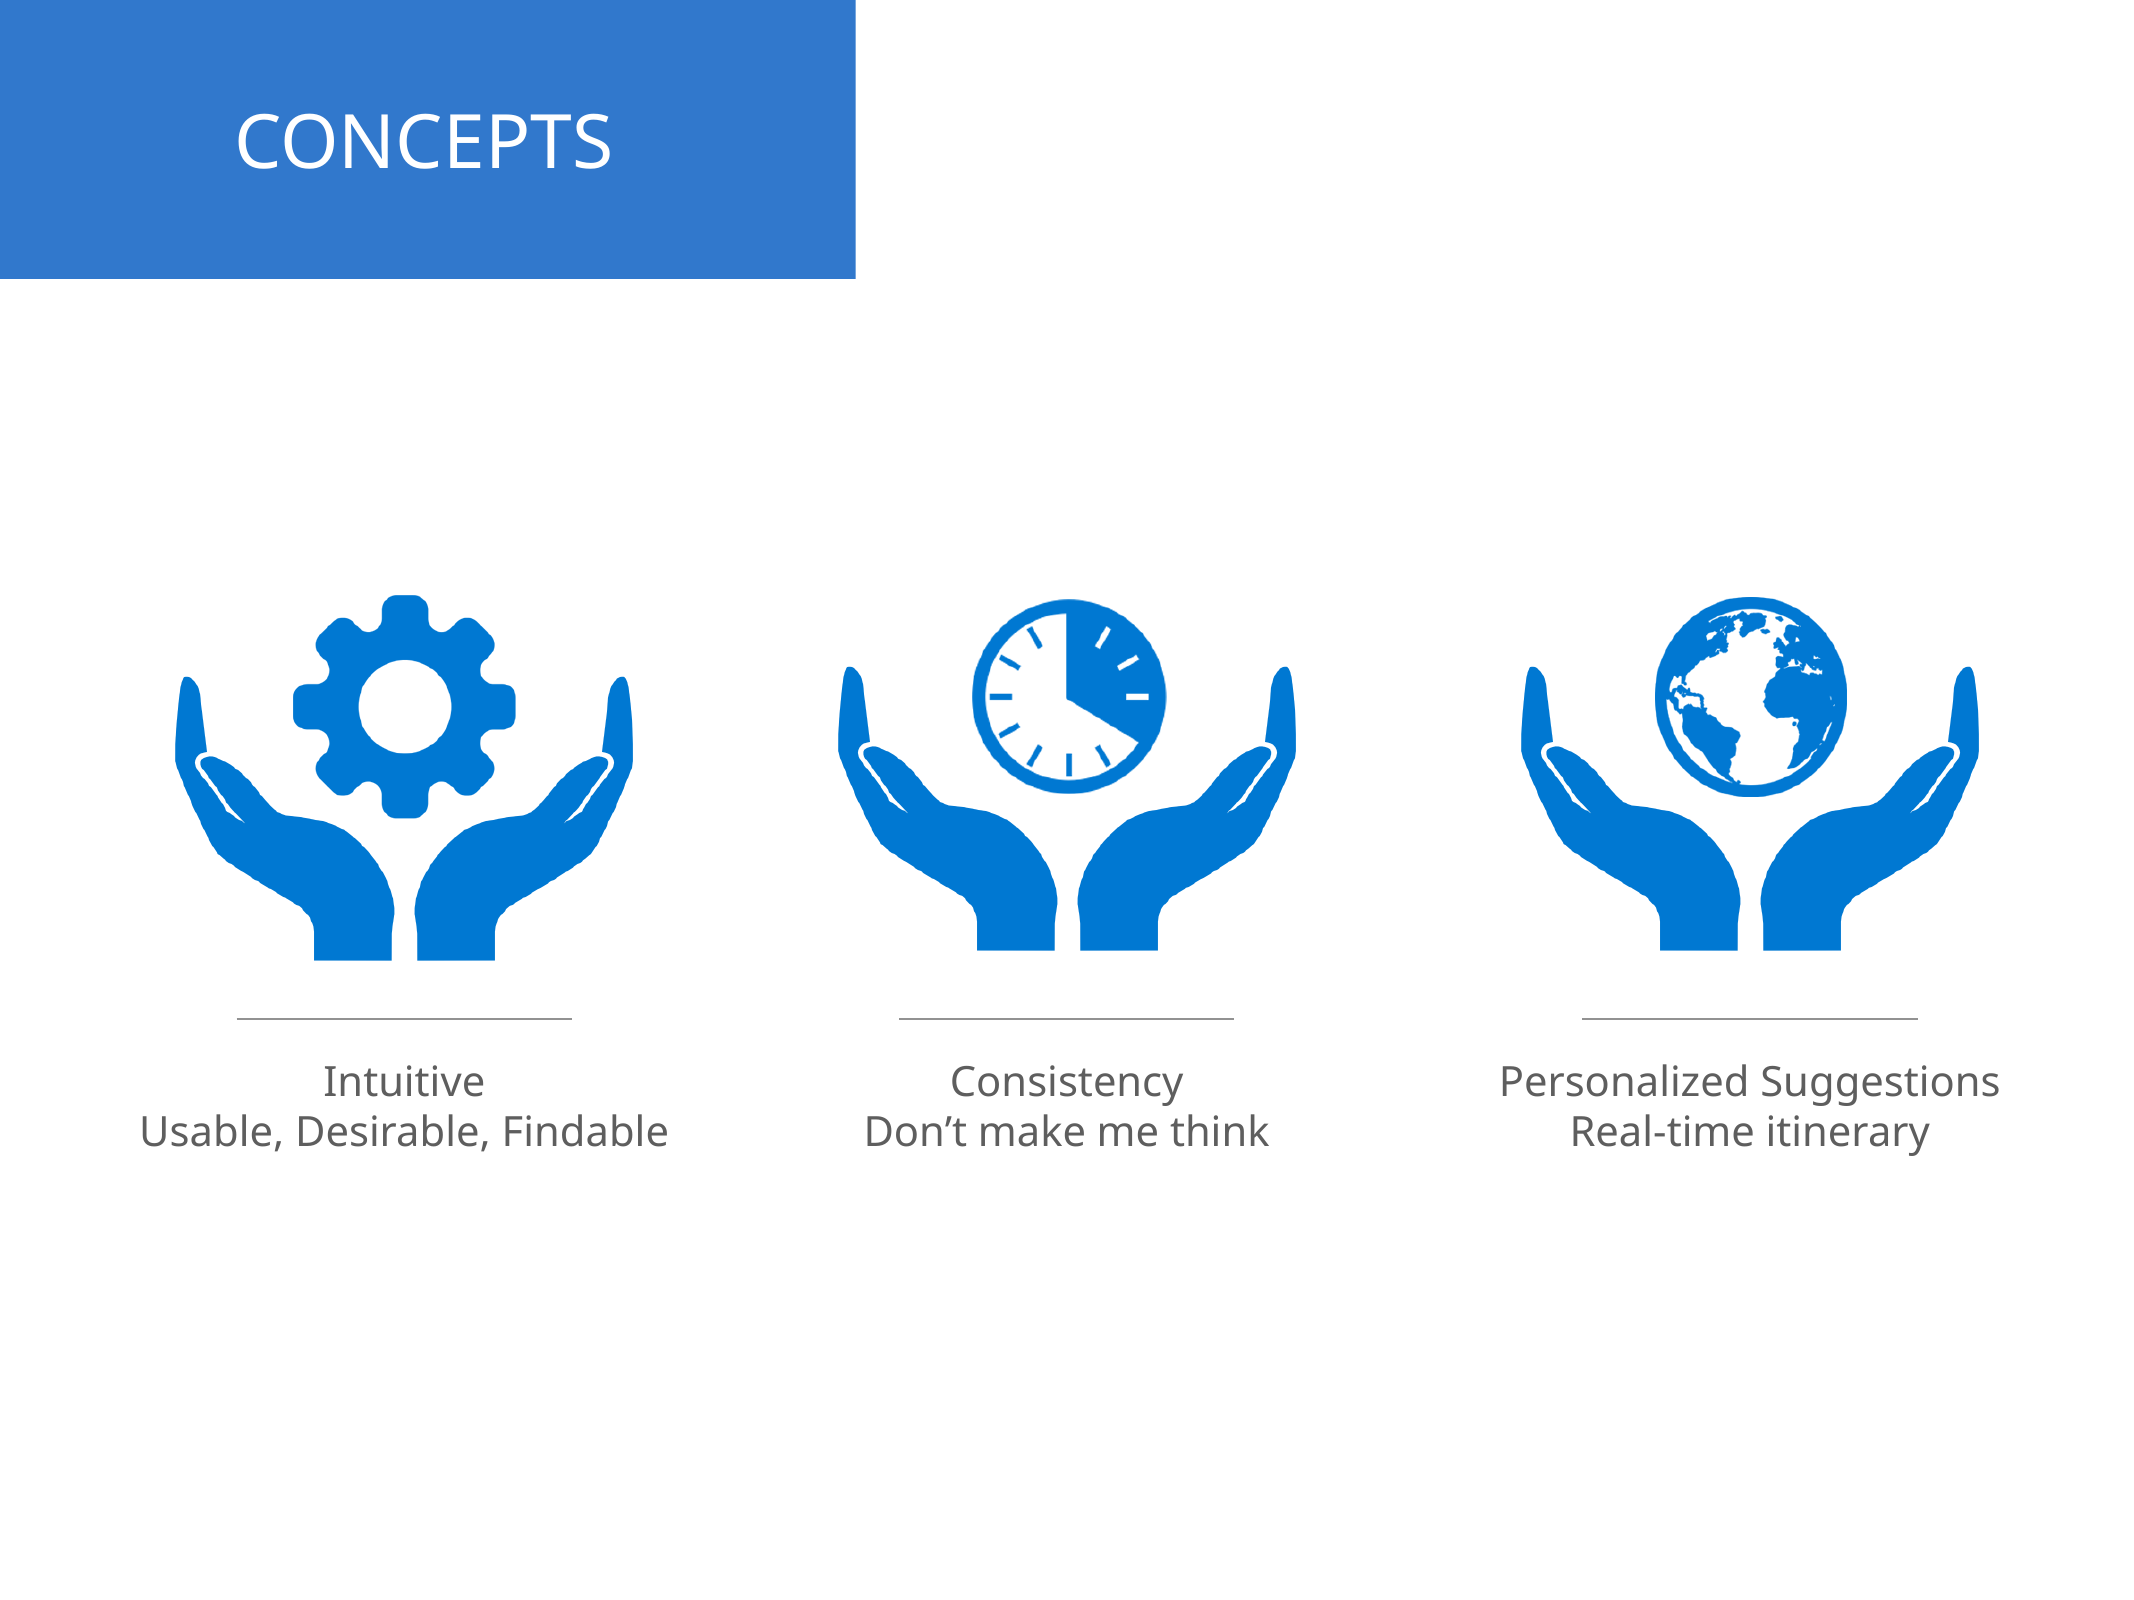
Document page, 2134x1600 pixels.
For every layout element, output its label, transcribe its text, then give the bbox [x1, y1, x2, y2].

picture [837, 530, 1296, 989]
list Intuitive Usable, Desirable, Findable [116, 995, 693, 1360]
picture [1521, 530, 1979, 989]
text_box Consistency Don’t make me think [778, 996, 1355, 1360]
picture [175, 541, 634, 1000]
text_box CONCEPTS [0, 0, 856, 279]
text_box Personalized Suggestions Real-time itinerary [1462, 996, 2038, 1360]
